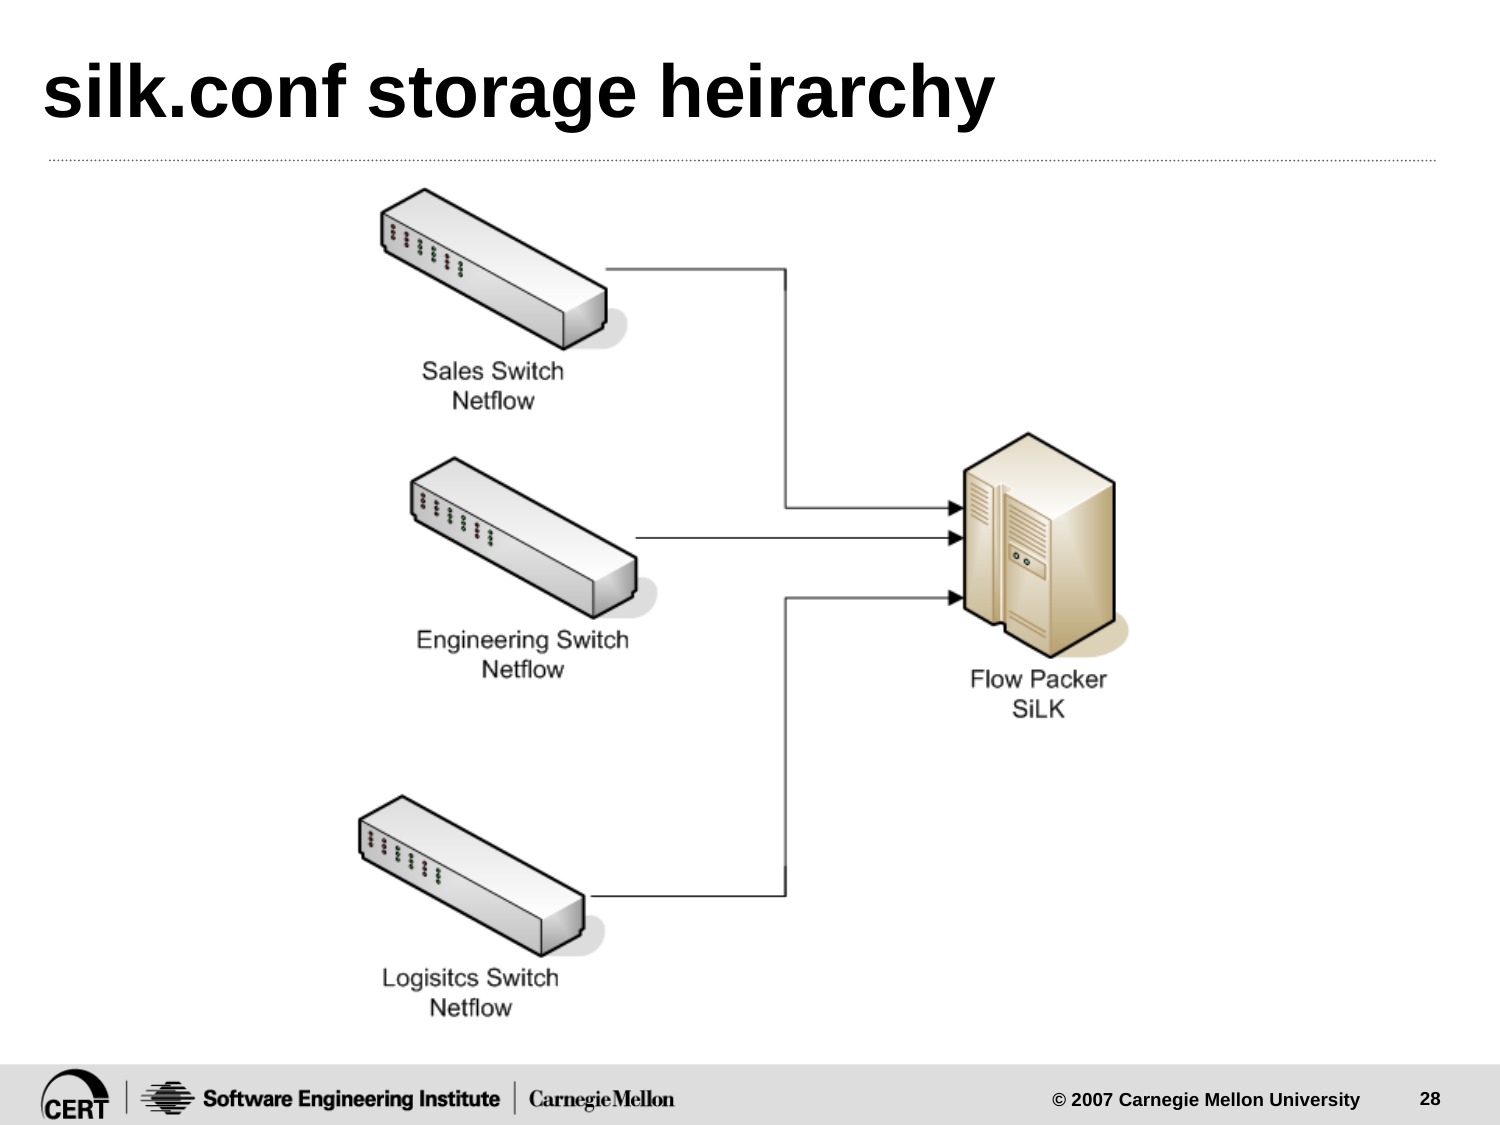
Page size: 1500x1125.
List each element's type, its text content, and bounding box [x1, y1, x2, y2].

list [357, 187, 1131, 1026]
title silk.conf storage heirarchy [42, 37, 1434, 155]
picture [24, 1065, 688, 1125]
